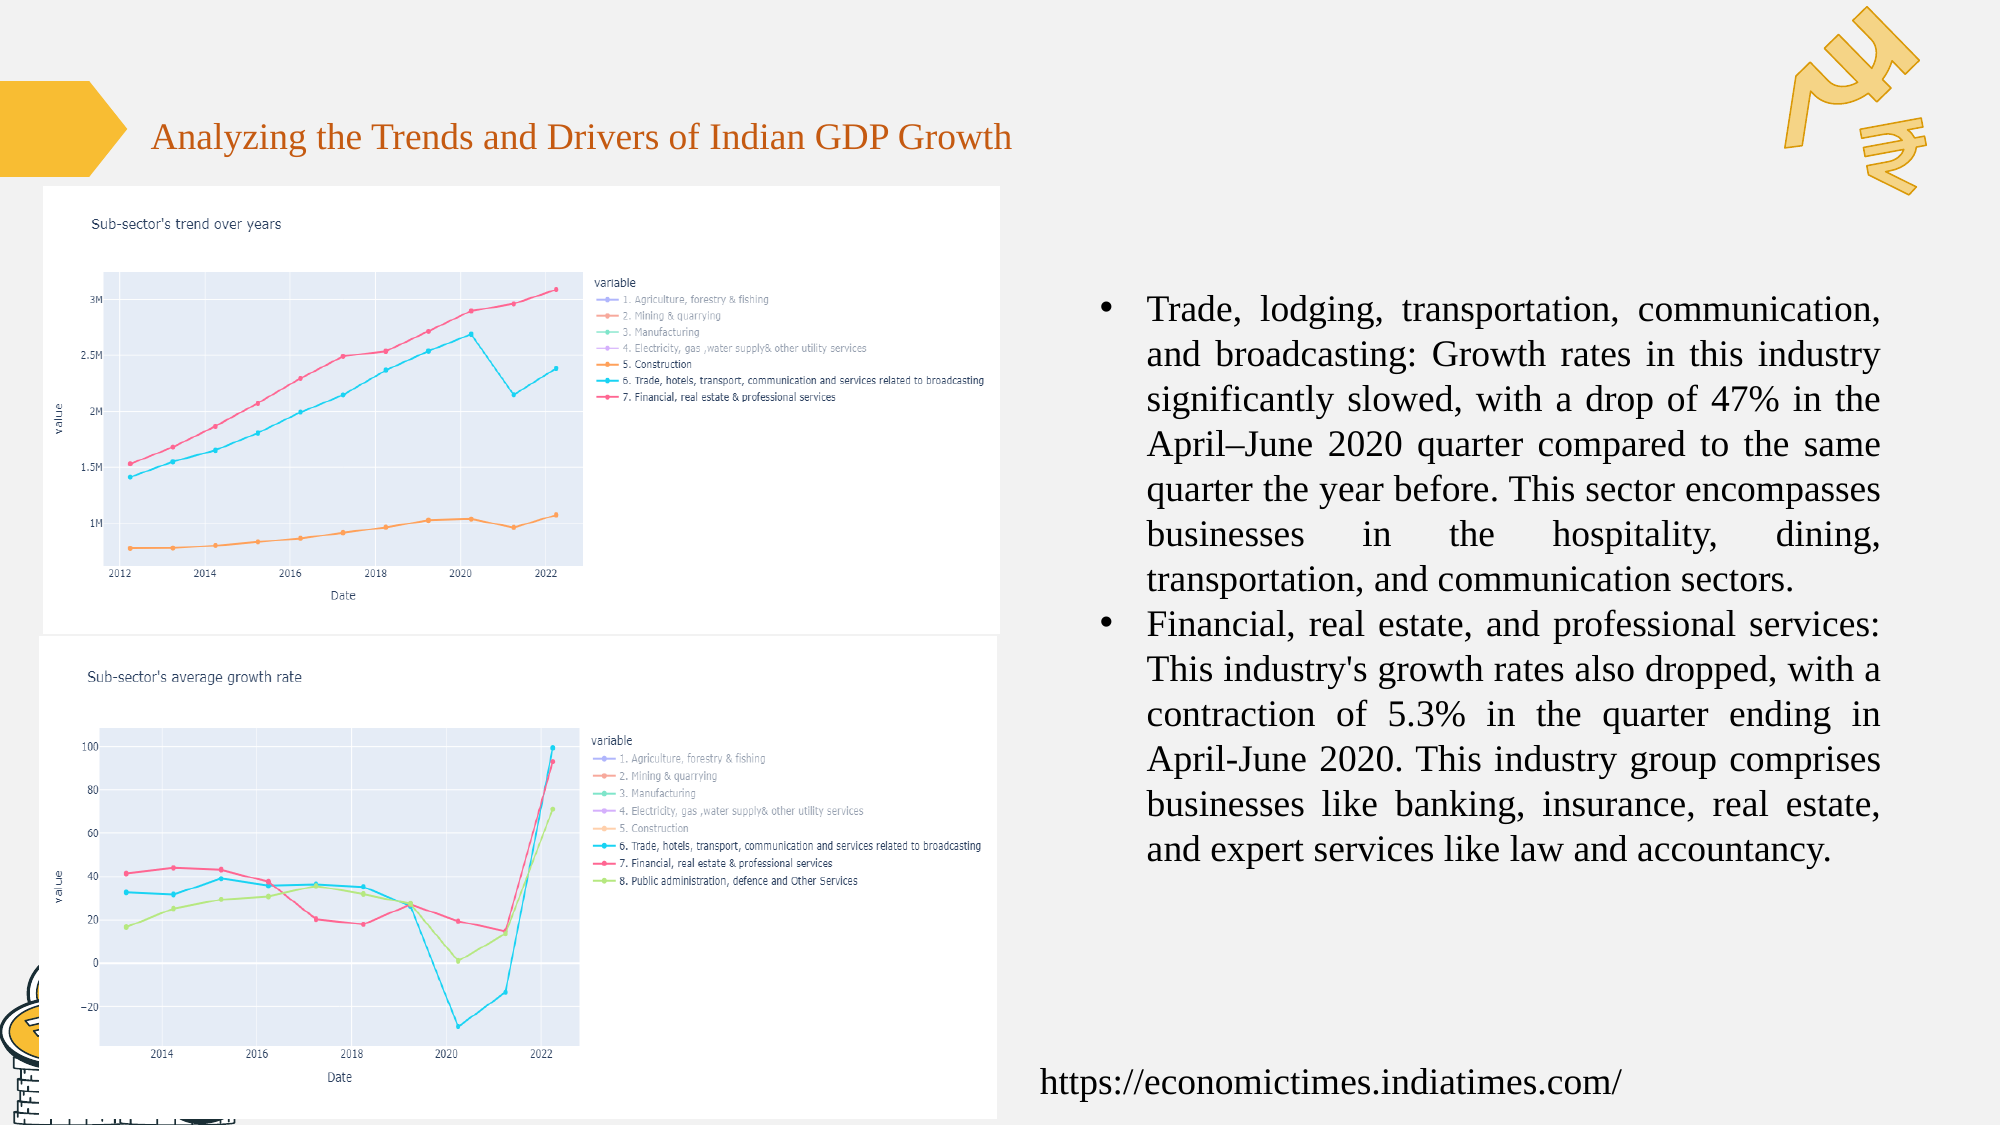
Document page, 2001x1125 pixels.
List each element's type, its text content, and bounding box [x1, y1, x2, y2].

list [39, 636, 997, 1119]
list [43, 186, 1000, 634]
text_box Analyzing the Trends and Drivers of Indian GDP Growth [135, 104, 1138, 165]
text_box Trade, lodging, transportation, communication, and broadcasting: Growth rates in this industry significantly slowed, with a drop of 47% in the April–June 2020 quarter compared to the same quarter the year before. This sector encompasses businesses in the hospitality, dining, transportation, and communication sectors. Financial, real estate, and professional services: This industry's growth rates also dropped, with a contraction of 5.3% in the quarter ending in April-June 2020. This industry group comprises businesses like banking, insurance, real estate, and expert services like law and accountancy. [1084, 276, 1897, 877]
text_box https://economictimes.indiatimes.com/ [1024, 1049, 1939, 1110]
